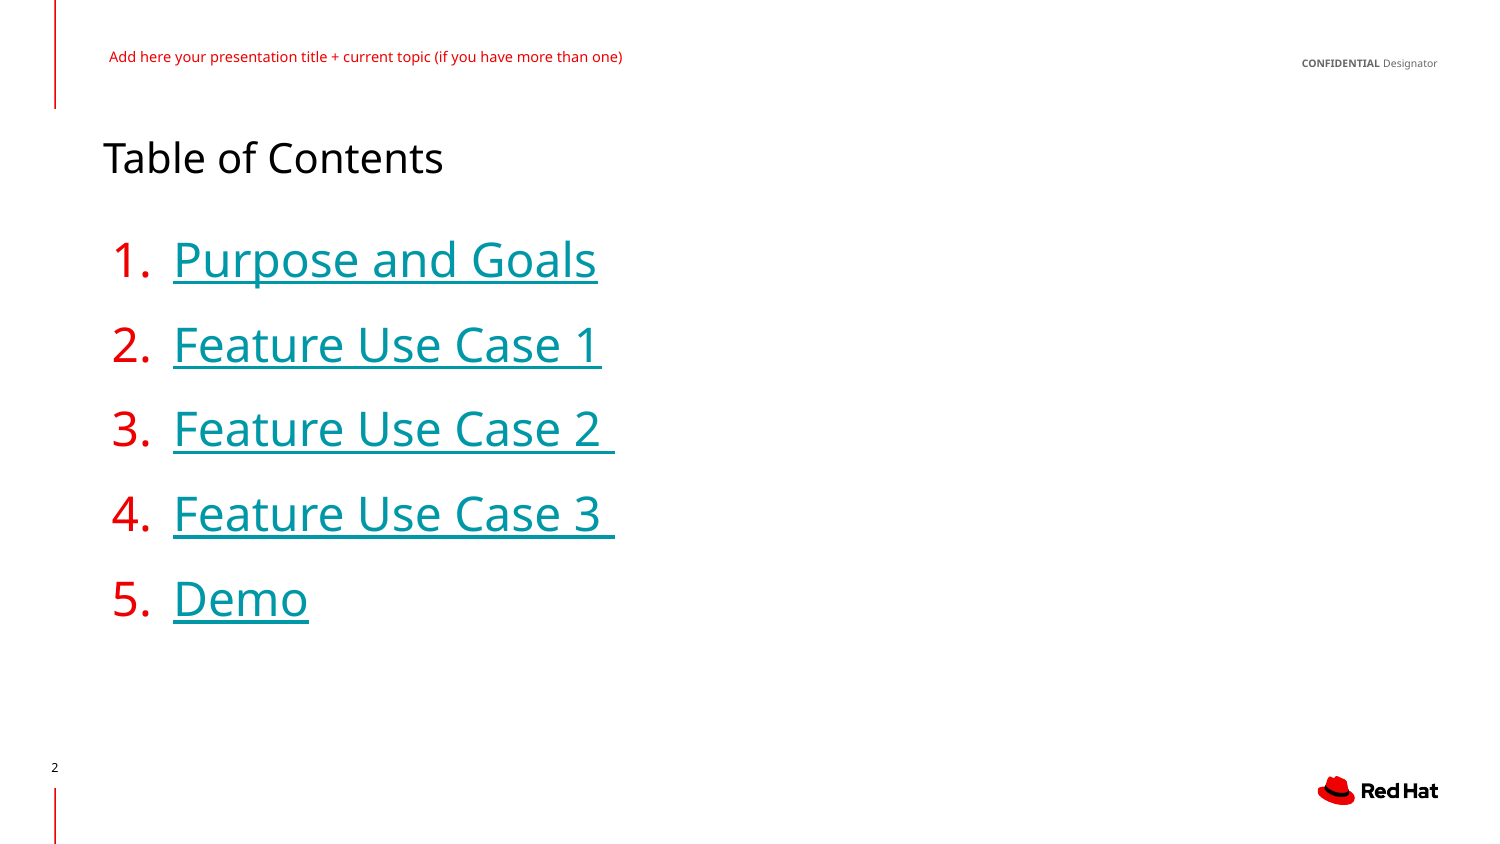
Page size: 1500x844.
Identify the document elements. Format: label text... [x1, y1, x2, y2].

title Table of Contents [103, 116, 1172, 236]
slide_number ‹#› [10, 759, 101, 777]
subtitle Add here your presentation title + current topic (if you have more than one) [55, 6, 689, 108]
subtitle Purpose and Goals Feature Use Case 1 Feature Use Case 2 Feature Use Case 3 Demo [98, 261, 1327, 525]
picture [1317, 776, 1438, 805]
